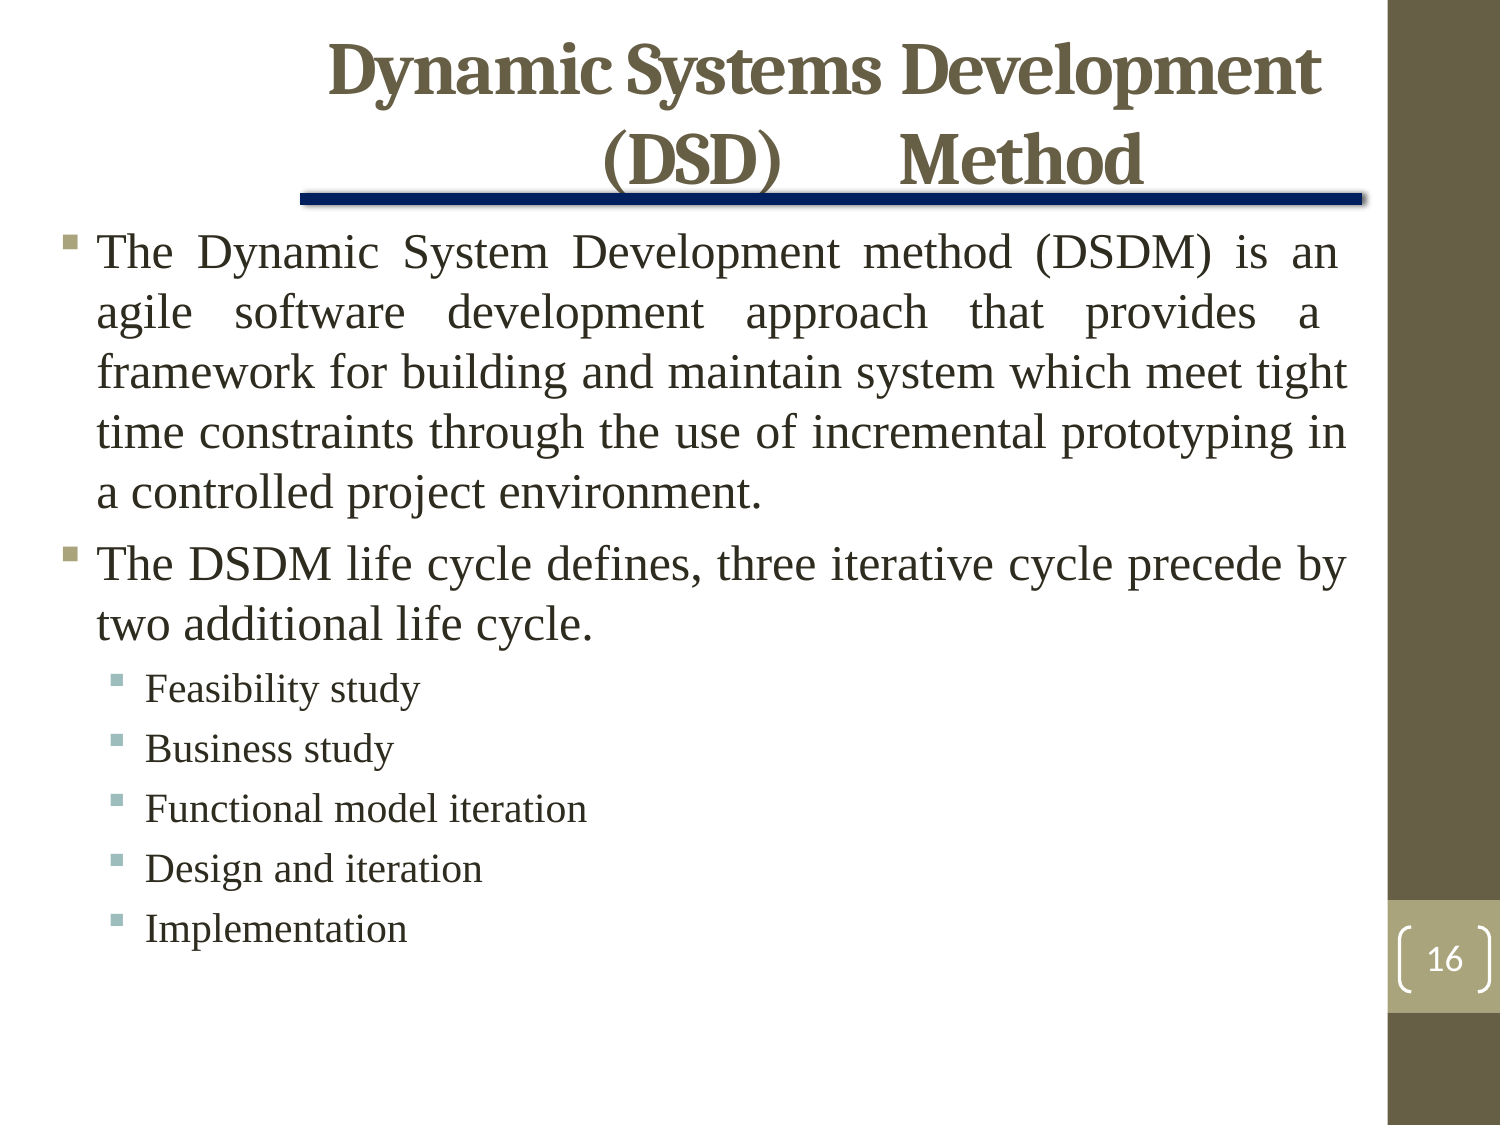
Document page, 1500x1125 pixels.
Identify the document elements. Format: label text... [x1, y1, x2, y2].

text_box [1399, 926, 1412, 992]
text_box 16 [1423, 932, 1466, 980]
title Dynamic Systems Development (DSD) Method [325, 17, 1349, 182]
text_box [295, 183, 1382, 215]
text_box The Dynamic System Development method (DSDM) is an agile software development approach that provides a framework for building and maintain system which meet tight time constraints through the use of incremental prototyping in a controlled project environment. The DSDM life cycle defines, three iterative cycle precede by two additional life cycle. Feasibility study Business study Functional model iteration Design and iteration Implementation [56, 216, 1363, 951]
text_box [1477, 926, 1490, 992]
